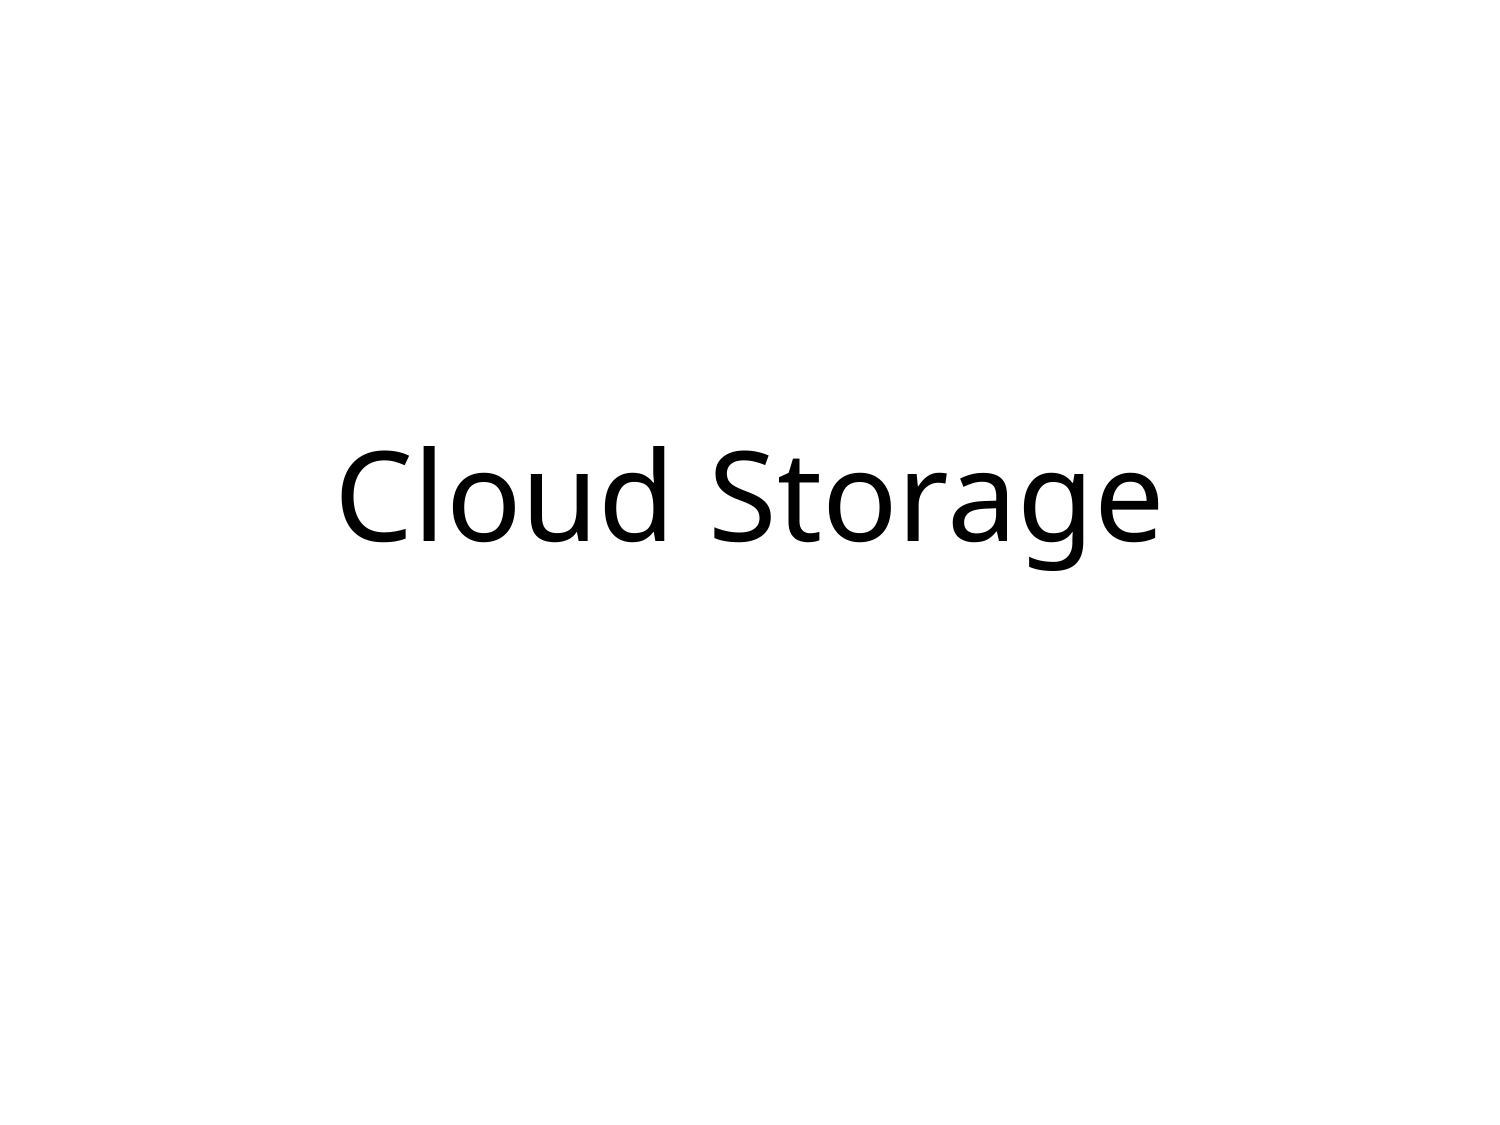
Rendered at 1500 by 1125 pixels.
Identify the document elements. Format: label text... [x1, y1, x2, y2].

title Cloud Storage [112, 184, 1388, 576]
